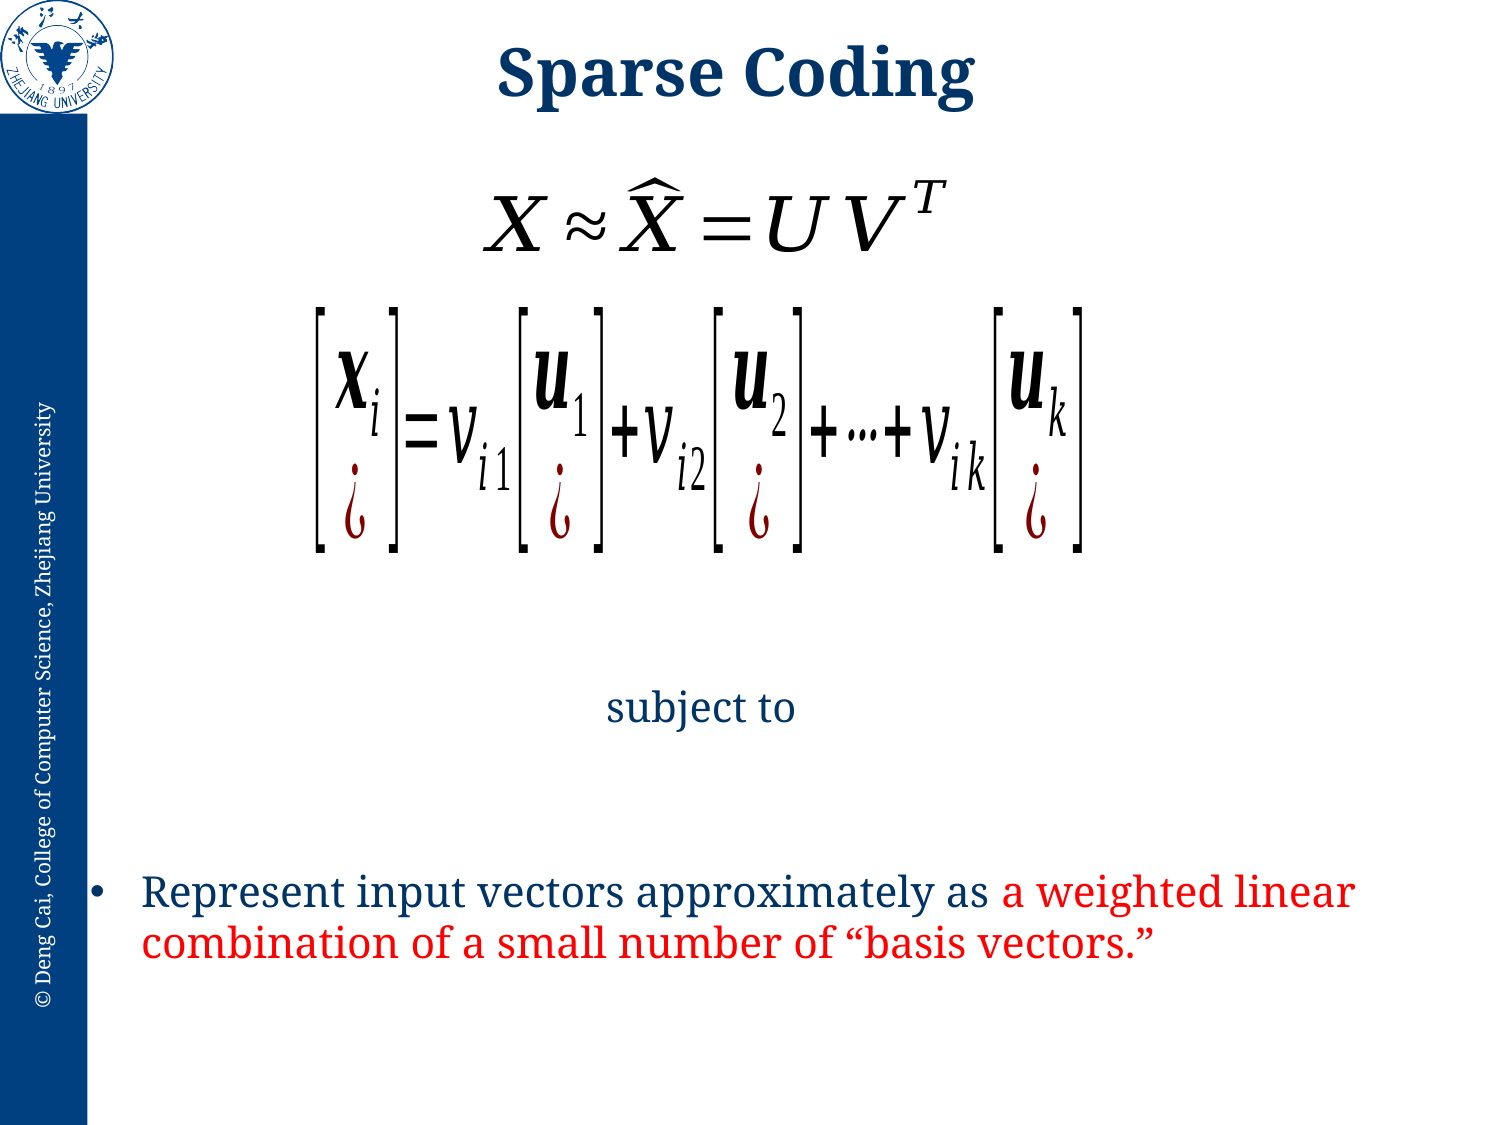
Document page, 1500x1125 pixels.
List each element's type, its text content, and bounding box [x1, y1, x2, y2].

title Sparse Coding [0, 12, 1475, 138]
picture [0, 0, 114, 12]
text_box Represent input vectors approximately as a weighted linear combination of a small number of “basis vectors.” [74, 857, 1425, 1005]
